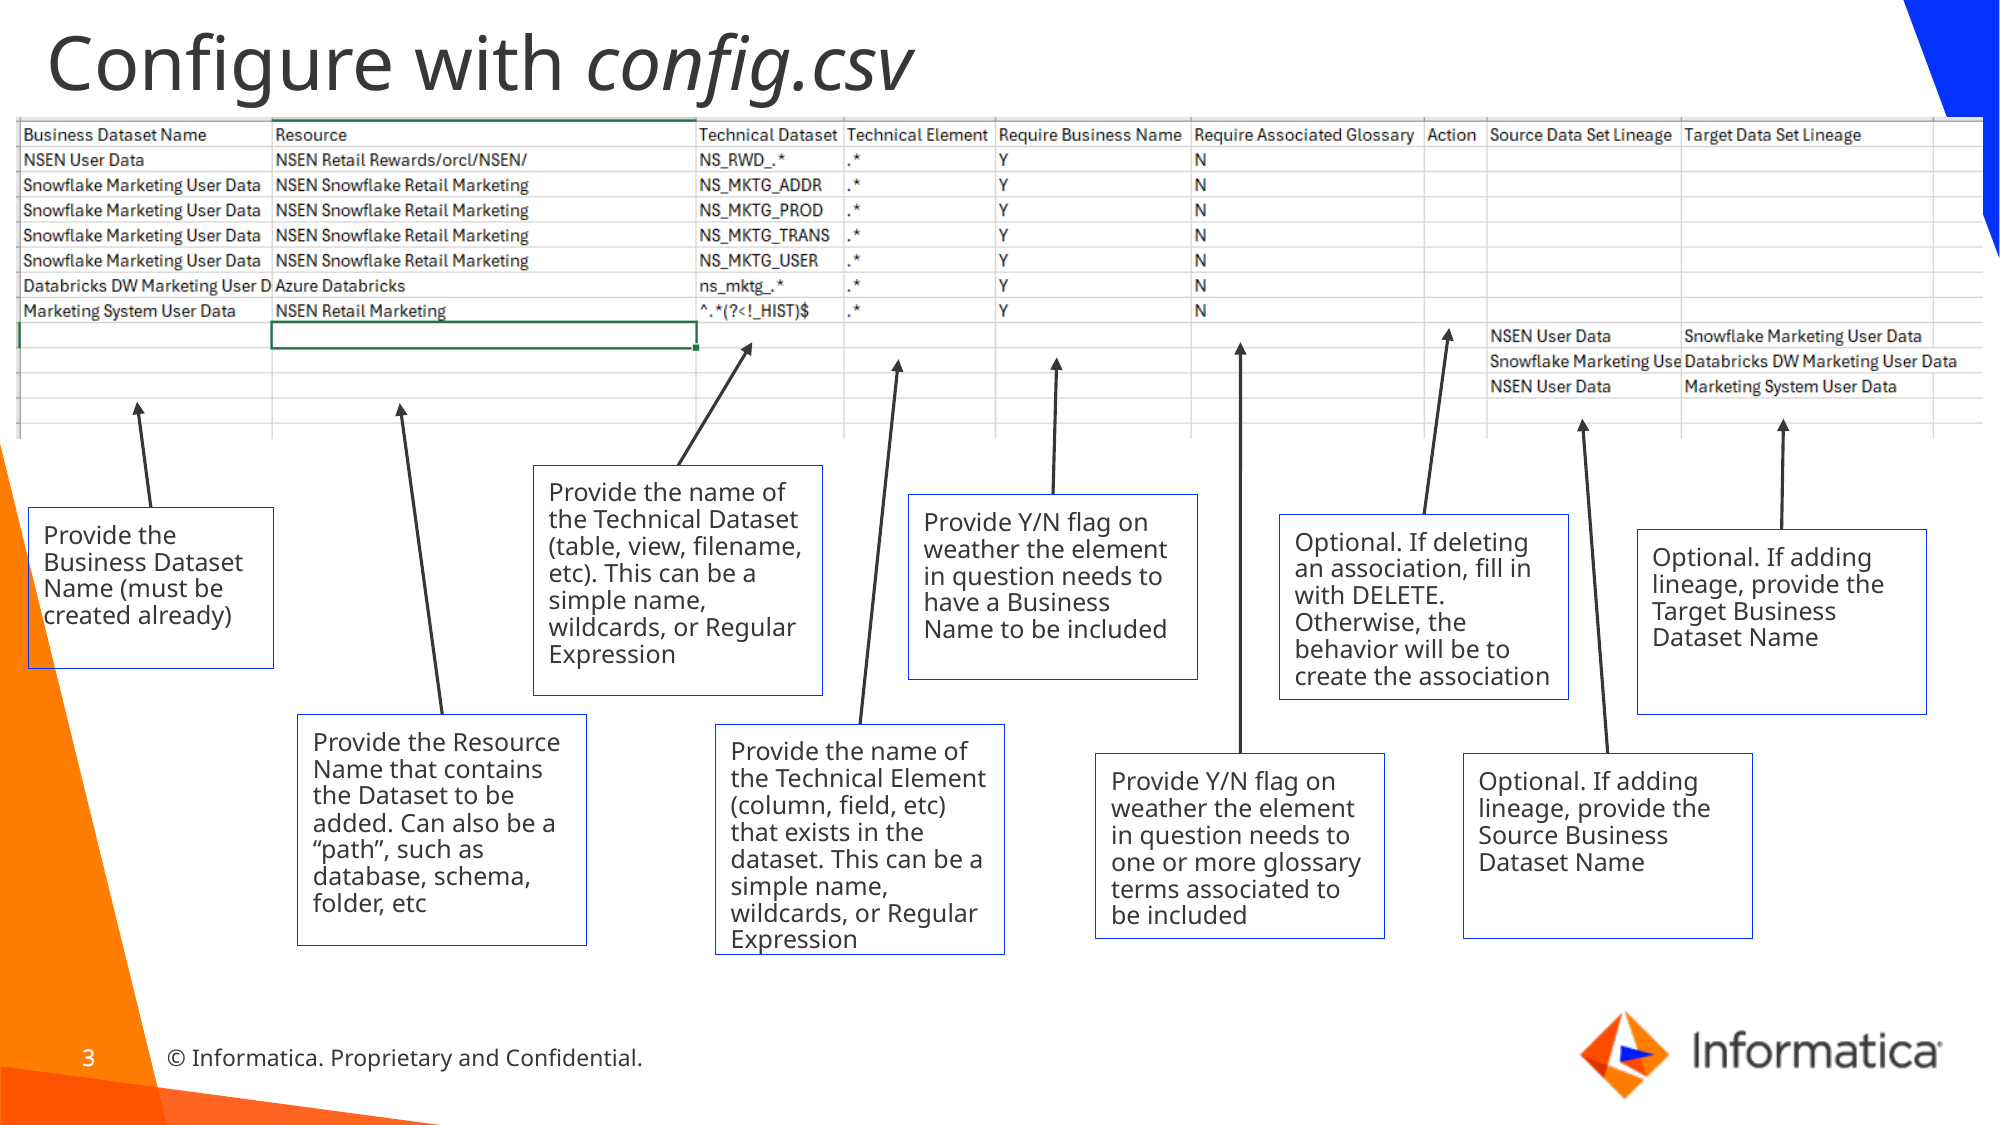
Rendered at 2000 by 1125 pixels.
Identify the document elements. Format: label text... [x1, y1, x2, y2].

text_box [1582, 418, 1608, 754]
title Configure with config.csv [46, 26, 1884, 118]
text_box Provide the Business Dataset Name (must be created already) [28, 507, 274, 669]
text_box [399, 403, 443, 715]
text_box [678, 342, 753, 466]
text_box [1053, 357, 1057, 495]
picture [1558, 985, 1965, 1125]
text_box Provide Y/N flag on weather the element in question needs to one or more glossary terms associated to be included [1095, 753, 1385, 939]
text_box Provide the name of the Technical Dataset (table, view, filename, etc). This can be a simple name, wildcards, or Regular Expression [533, 465, 823, 696]
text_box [136, 401, 151, 508]
text_box Optional. If deleting an association, fill in with DELETE. Otherwise, the behavior will be to create the association [1279, 514, 1569, 700]
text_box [860, 359, 899, 724]
text_box Provide the name of the Technical Element (column, field, etc) that exists in the dataset. This can be a simple name, wildcards, or Regular Expression [715, 724, 1005, 955]
picture [16, 117, 1983, 439]
text_box Optional. If adding lineage, provide the Target Business Dataset Name [1637, 529, 1927, 715]
text_box Provide Y/N flag on weather the element in question needs to have a Business Name to be included [908, 494, 1198, 680]
text_box Optional. If adding lineage, provide the Source Business Dataset Name [1463, 753, 1753, 939]
text_box Provide the Resource Name that contains the Dataset to be added. Can also be a “path”, such as database, schema, folder, etc [297, 714, 587, 946]
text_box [1424, 328, 1450, 515]
